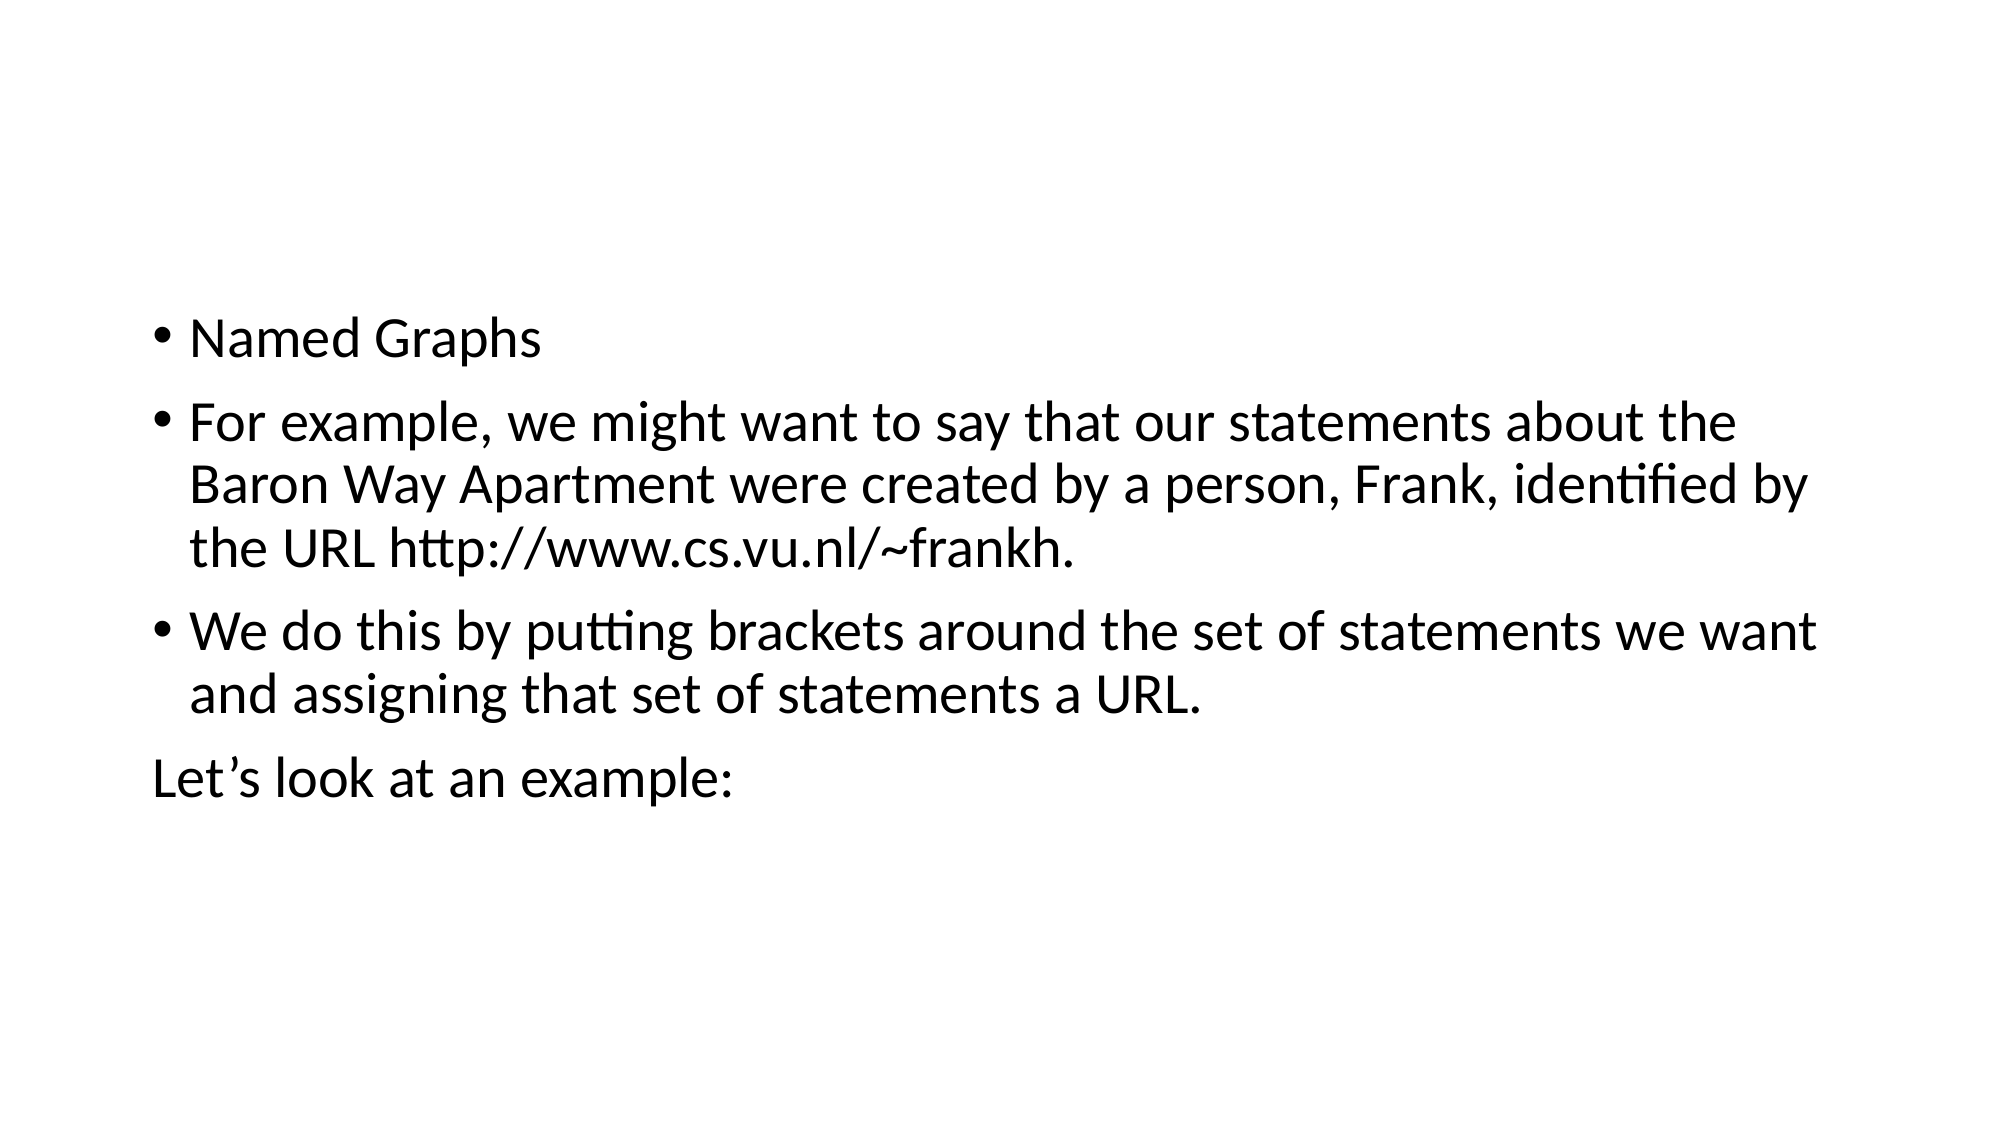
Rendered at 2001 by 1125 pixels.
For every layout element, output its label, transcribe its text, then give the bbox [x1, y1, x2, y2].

list Named Graphs For example, we might want to say that our statements about the Baron Way Apartment were created by a person, Frank, identified by the URL http://www.cs.vu.nl/~frankh. We do this by putting brackets around the set of statements we want and assigning that set of statements a URL. Let’s look at an example: [137, 299, 1863, 1014]
